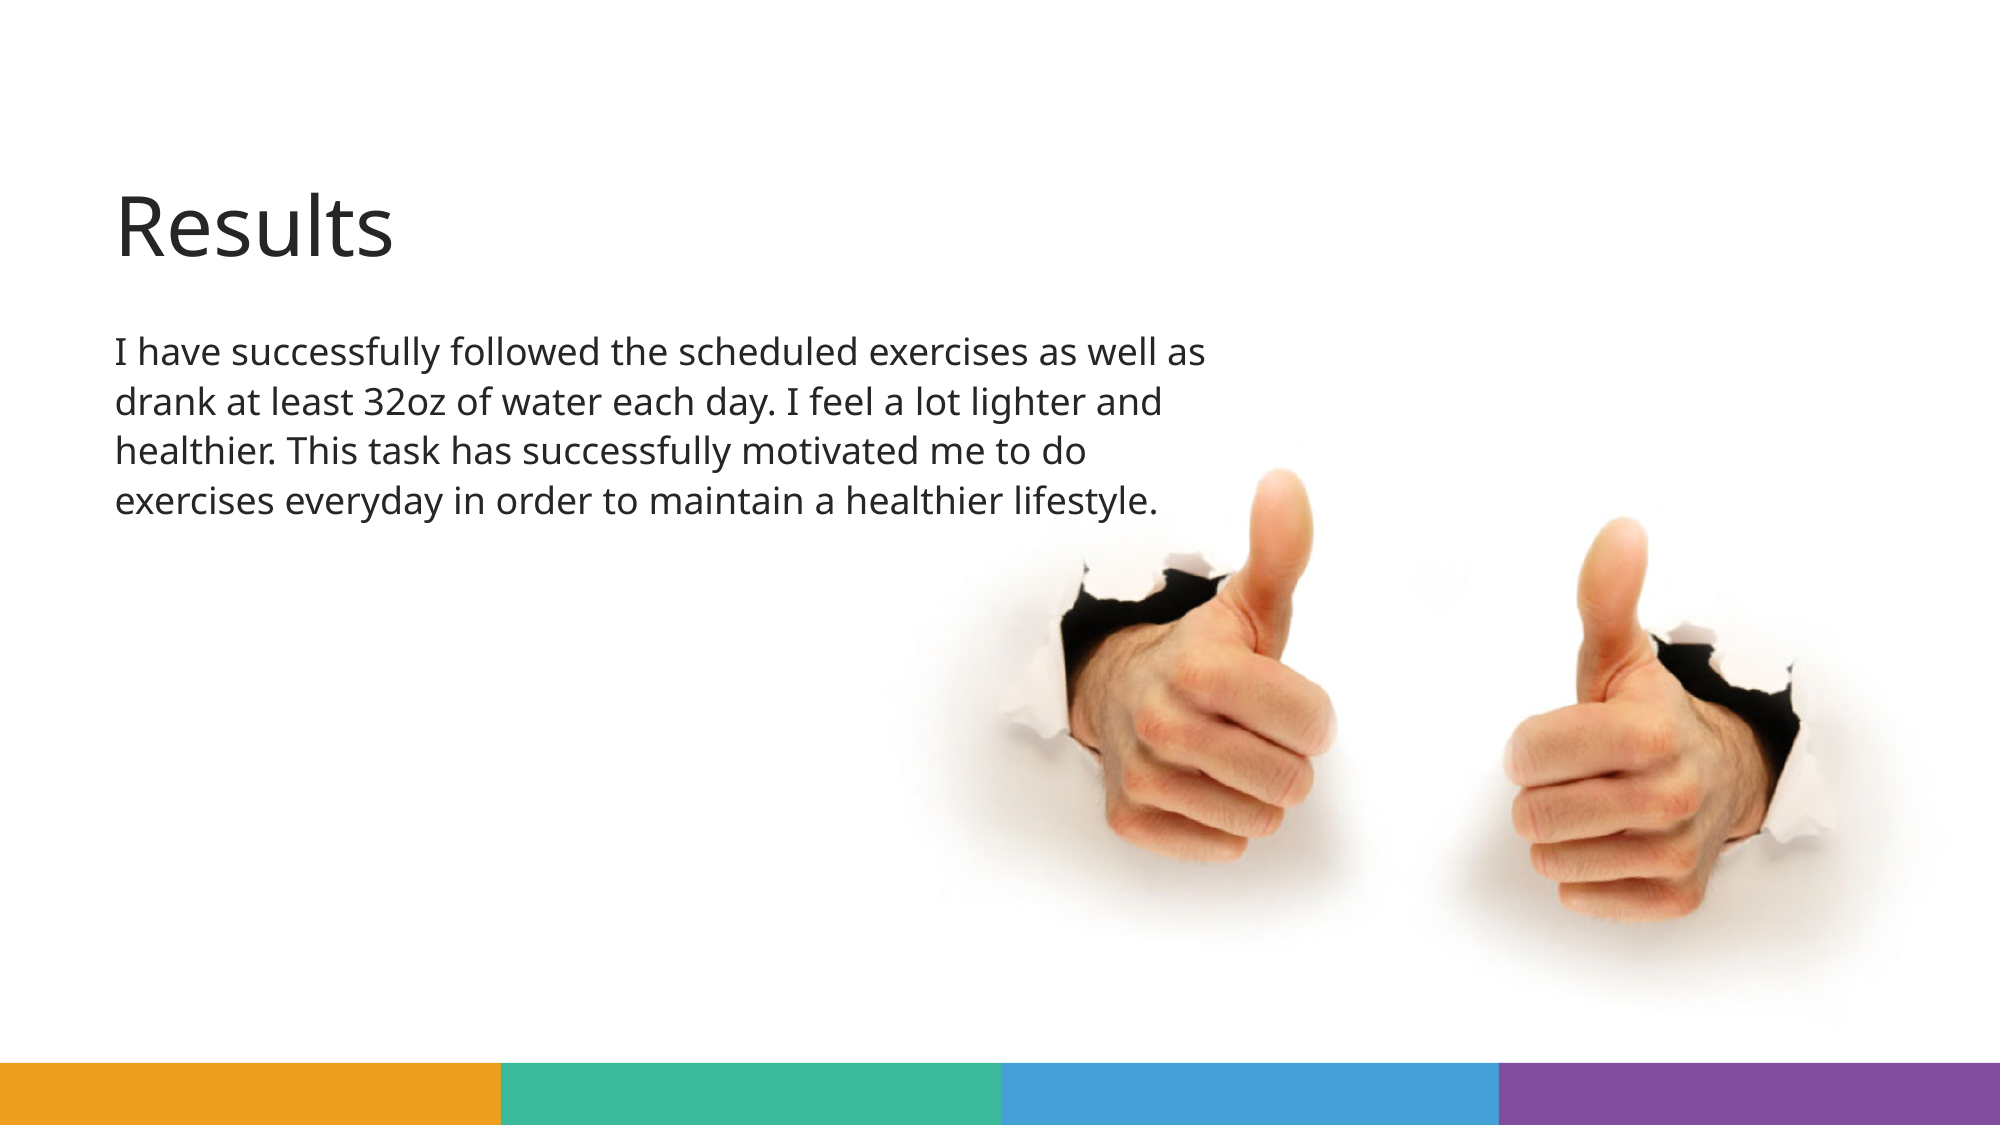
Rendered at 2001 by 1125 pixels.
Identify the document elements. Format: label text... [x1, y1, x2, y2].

title Results [99, 150, 1238, 309]
picture [852, 412, 1999, 1054]
list I have successfully followed the scheduled exercises as well as drank at least 32oz of water each day. I feel a lot lighter and healthier. This task has successfully motivated me to do exercises everyday in order to maintain a healthier lifestyle. [99, 316, 1238, 741]
